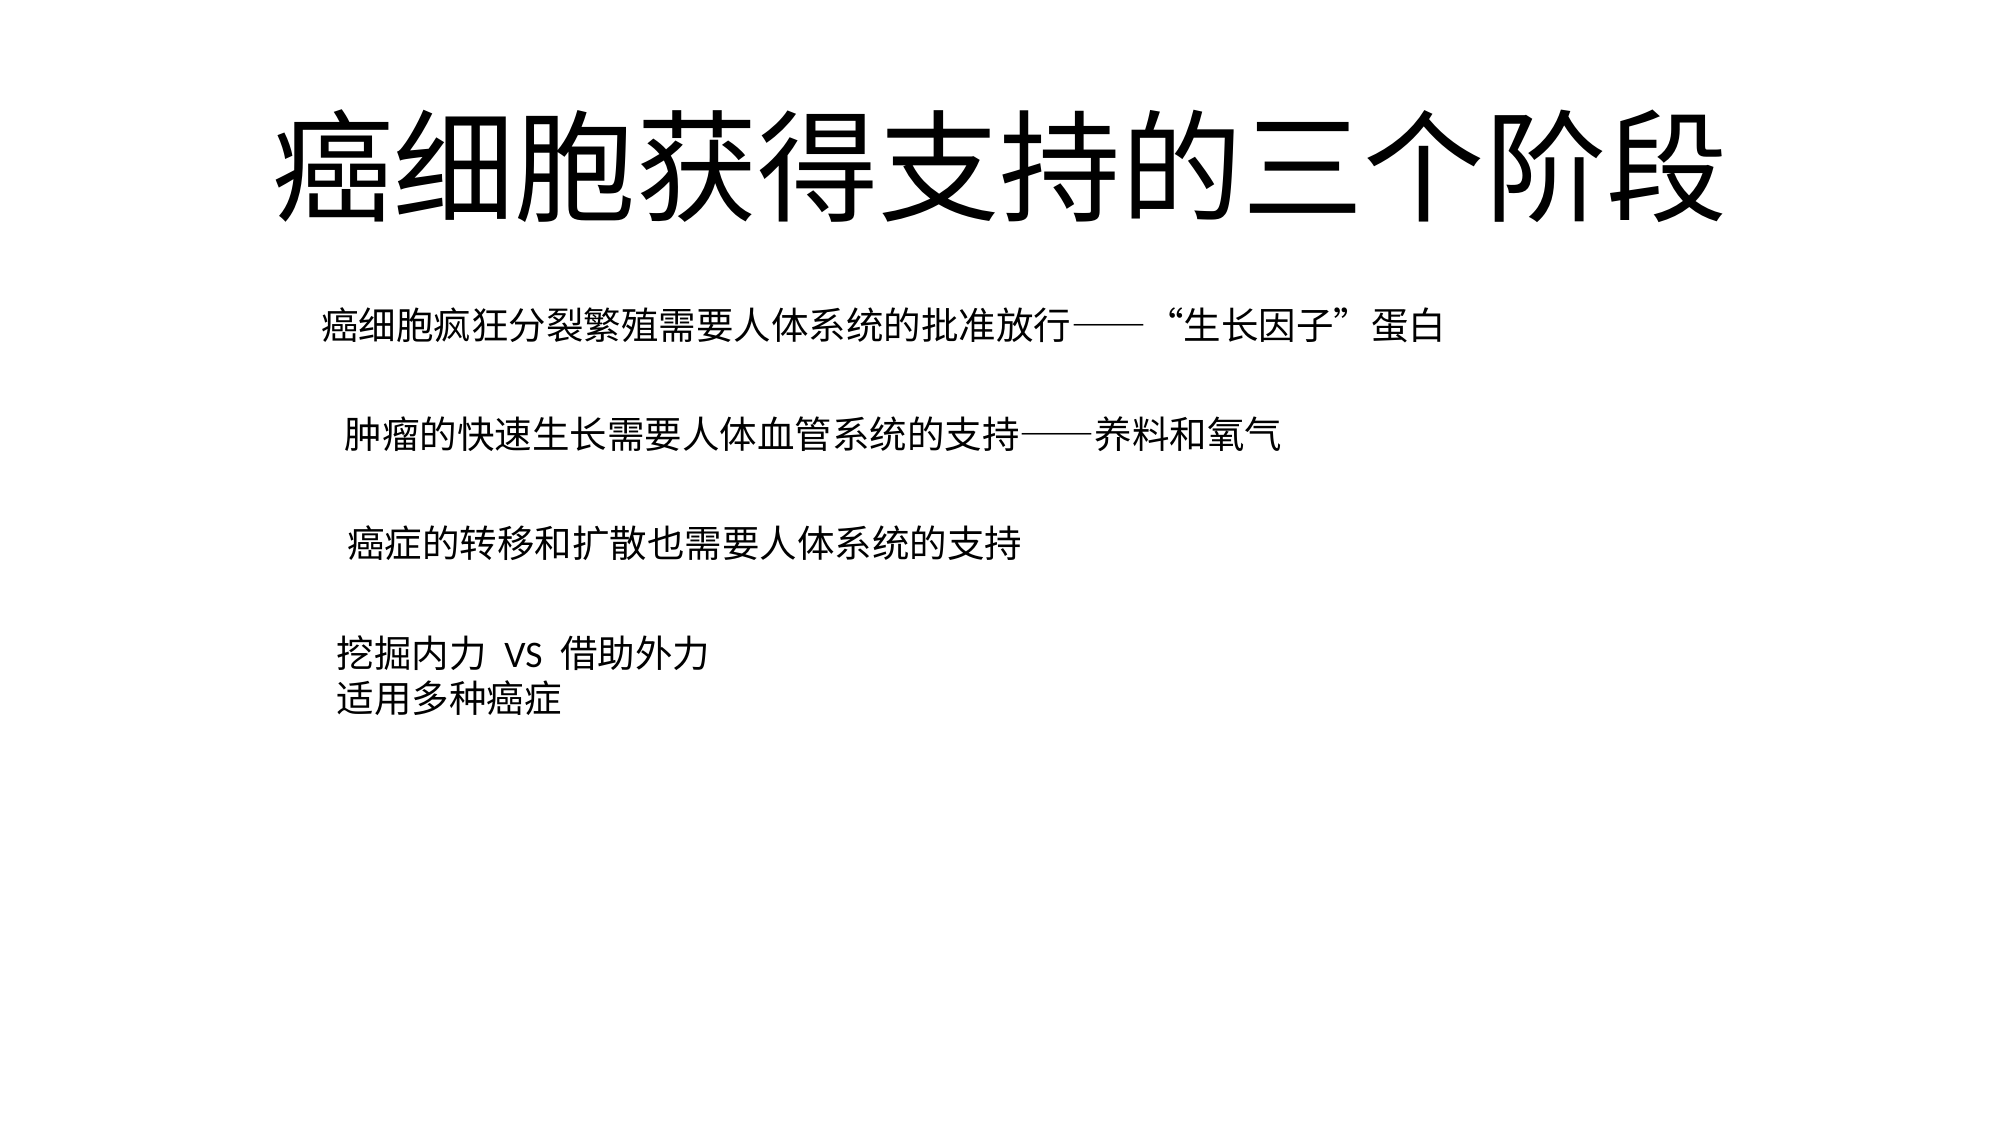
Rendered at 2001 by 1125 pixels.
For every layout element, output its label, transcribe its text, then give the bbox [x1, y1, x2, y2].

title 癌细胞获得支持的三个阶段 [249, 64, 1750, 246]
text_box 挖掘内力 VS 借助外力 适用多种癌症 [322, 622, 725, 773]
text_box 癌细胞疯狂分裂繁殖需要人体系统的批准放行——“生长因子”蛋白 [306, 294, 1462, 355]
text_box 肿瘤的快速生长需要人体血管系统的支持——养料和氧气 [330, 403, 1298, 464]
text_box 癌症的转移和扩散也需要人体系统的支持 [332, 513, 1038, 573]
